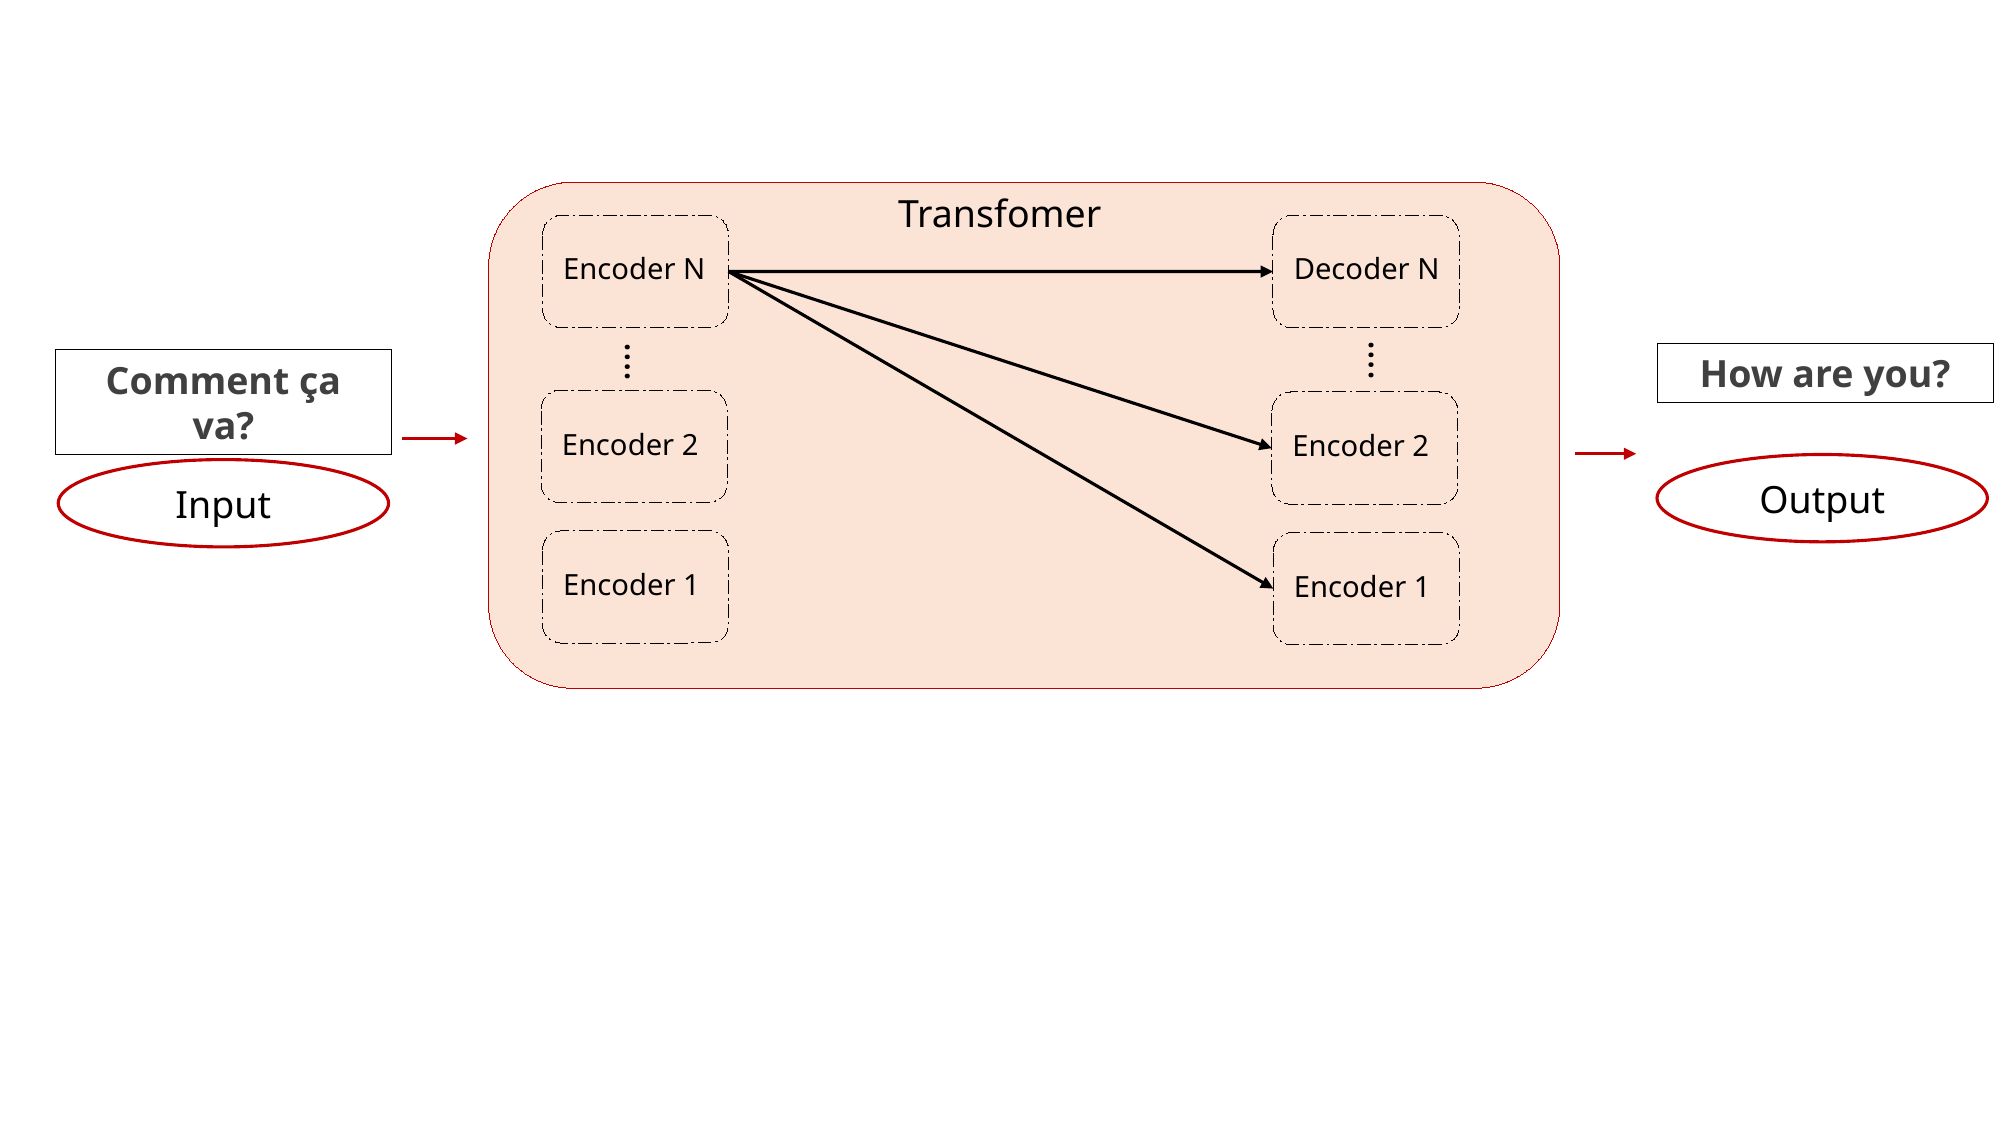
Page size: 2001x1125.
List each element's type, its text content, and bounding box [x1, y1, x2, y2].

text_box …. [1354, 329, 1415, 391]
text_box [727, 270, 1274, 590]
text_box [1274, 391, 1459, 505]
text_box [1656, 342, 1994, 543]
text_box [54, 348, 393, 548]
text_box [541, 530, 730, 644]
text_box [540, 389, 727, 504]
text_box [1272, 214, 1460, 329]
text_box …. [610, 329, 671, 389]
text_box [488, 182, 1560, 689]
text_box Transfomer [883, 182, 1117, 243]
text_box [541, 214, 730, 329]
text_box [1272, 531, 1460, 646]
